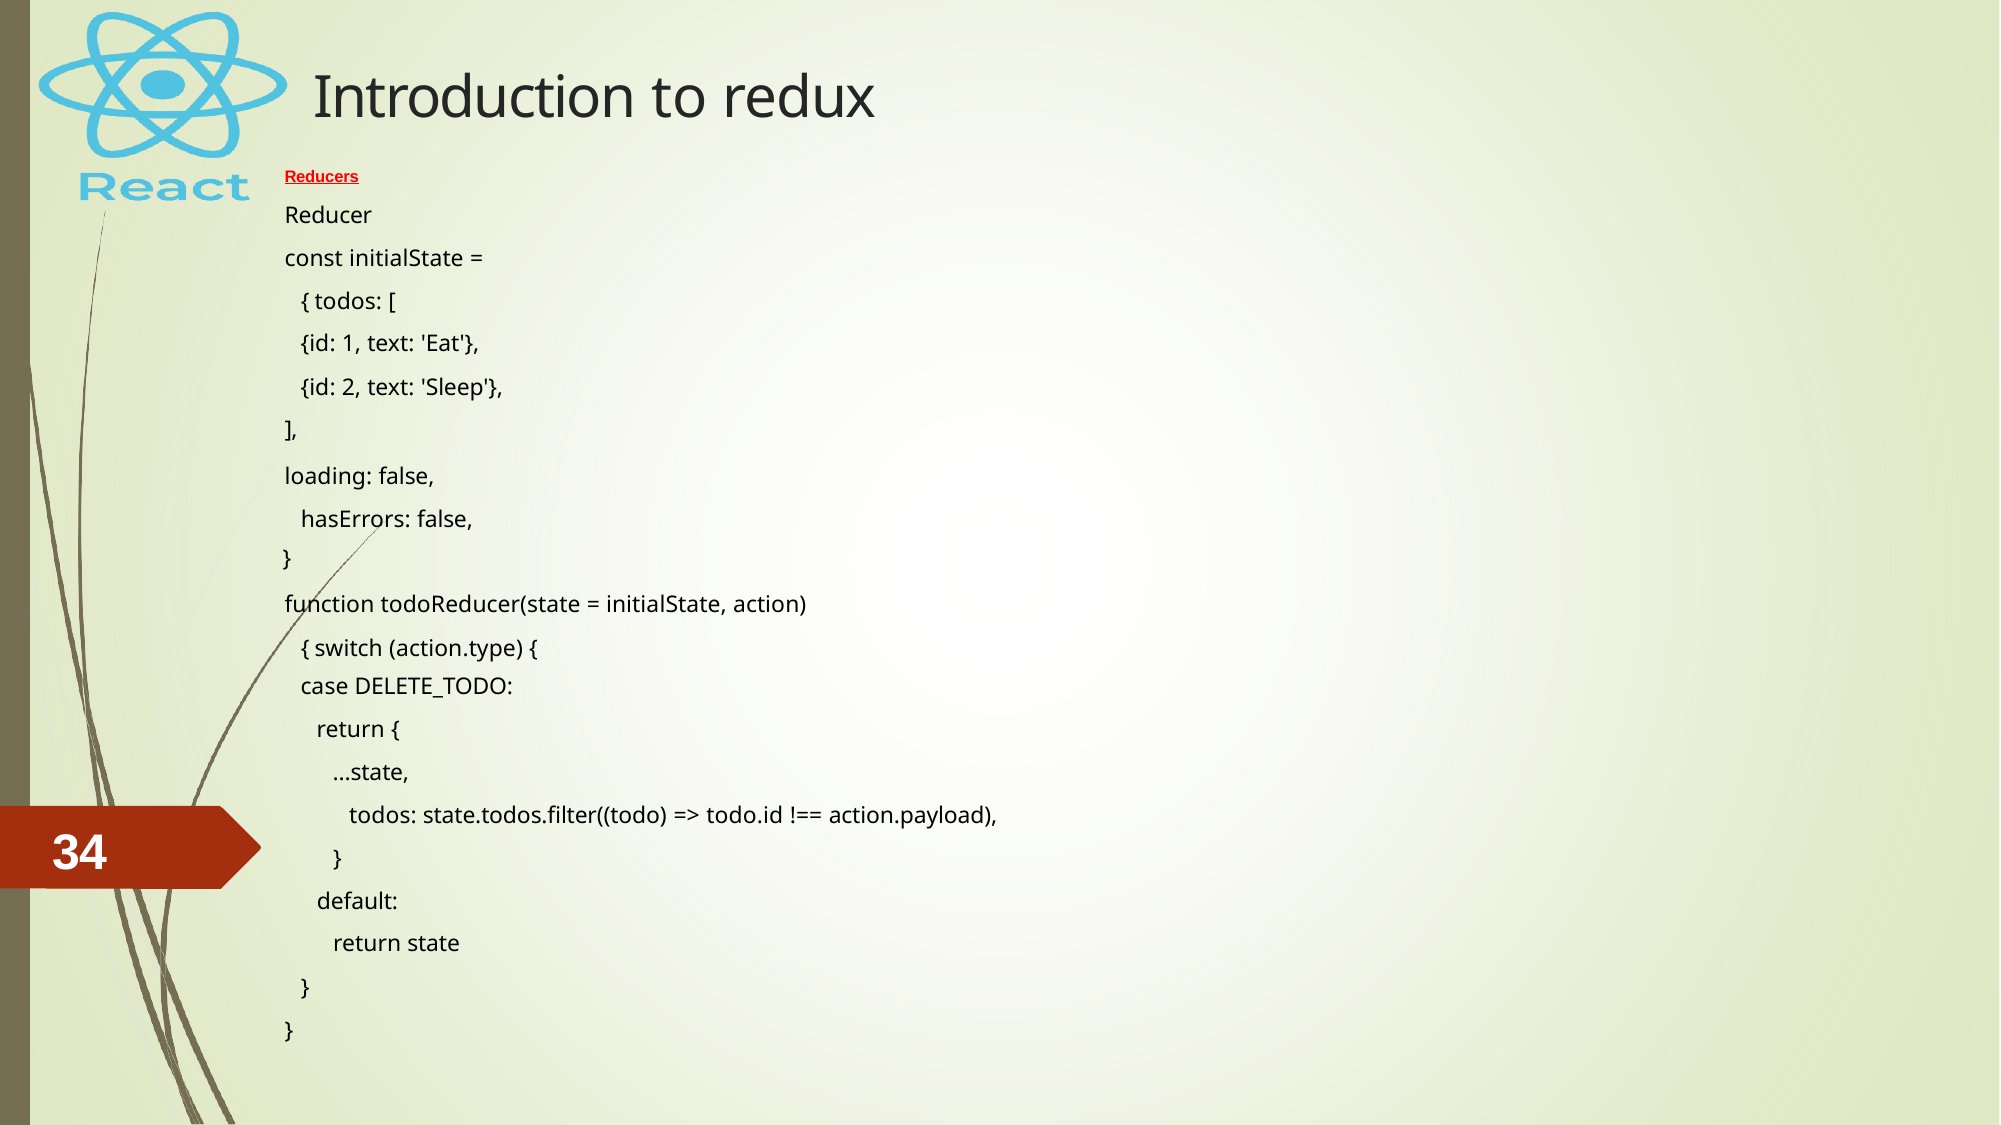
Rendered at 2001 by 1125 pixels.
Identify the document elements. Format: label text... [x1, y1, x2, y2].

picture [0, 0, 2000, 1125]
text_box 34 [50, 817, 111, 880]
title Introduction to redux [330, 56, 908, 247]
text_box } } [282, 954, 318, 1043]
text_box Reducers Reducer const initialState = { todos: [ {id: 1, text: 'Eat'}, {id: 2, text: 'Sleep'}, ], loading: false, hasErrors: false, } function todoReducer(state = initialState, action) { switch (action.type) { case DELETE_TODO: return { ...state, [282, 152, 879, 785]
text_box todos: state.todos.filter((todo) => todo.id !== action.payload), } default: return state [314, 783, 1088, 957]
